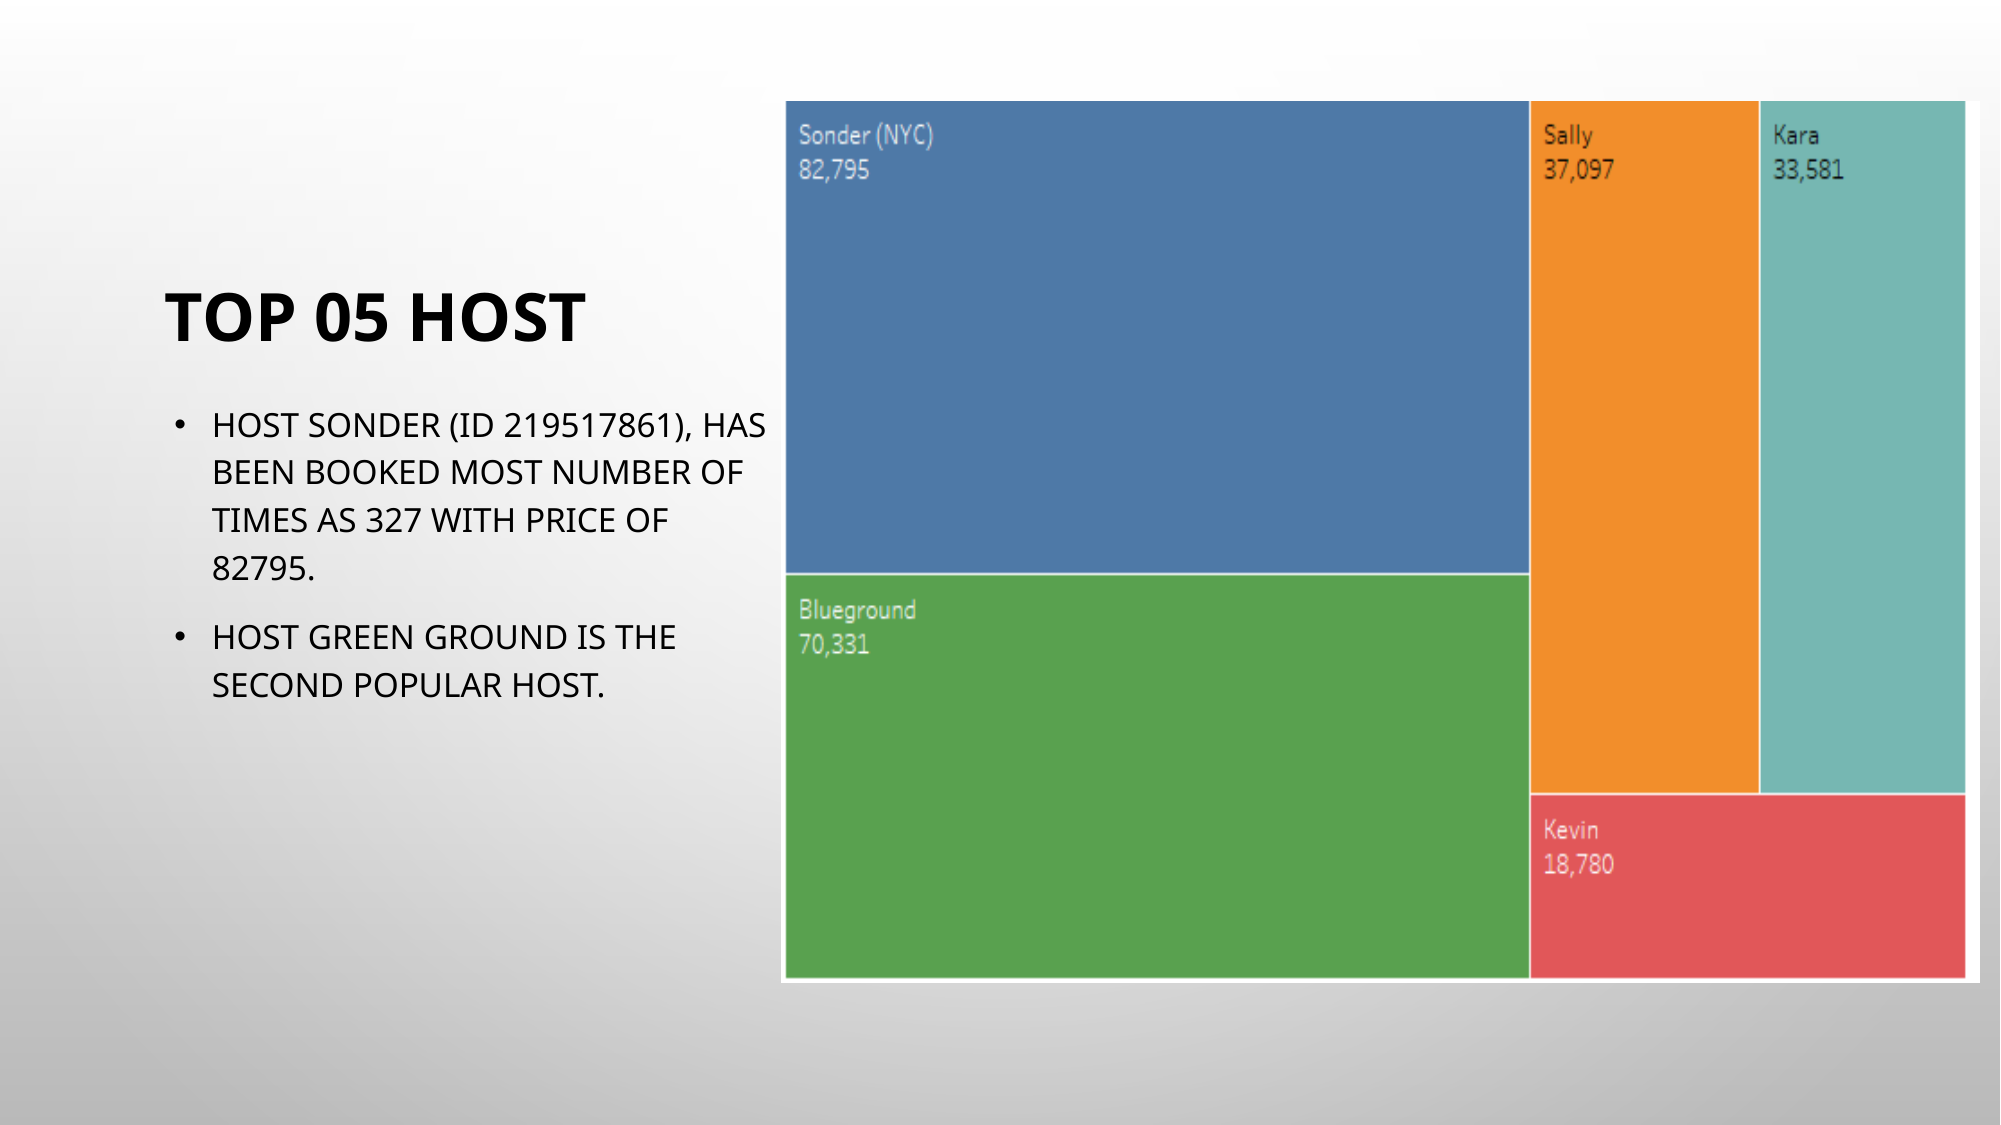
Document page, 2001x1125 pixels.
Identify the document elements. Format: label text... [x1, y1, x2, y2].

title Top 05 Host [149, 101, 779, 364]
list Host Sonder (id 219517861), has been booked most number of times as 327 with price of 82795. Host GREEN ground is the second popular host. [149, 388, 774, 950]
picture [0, 0, 2000, 1125]
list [780, 101, 1981, 984]
